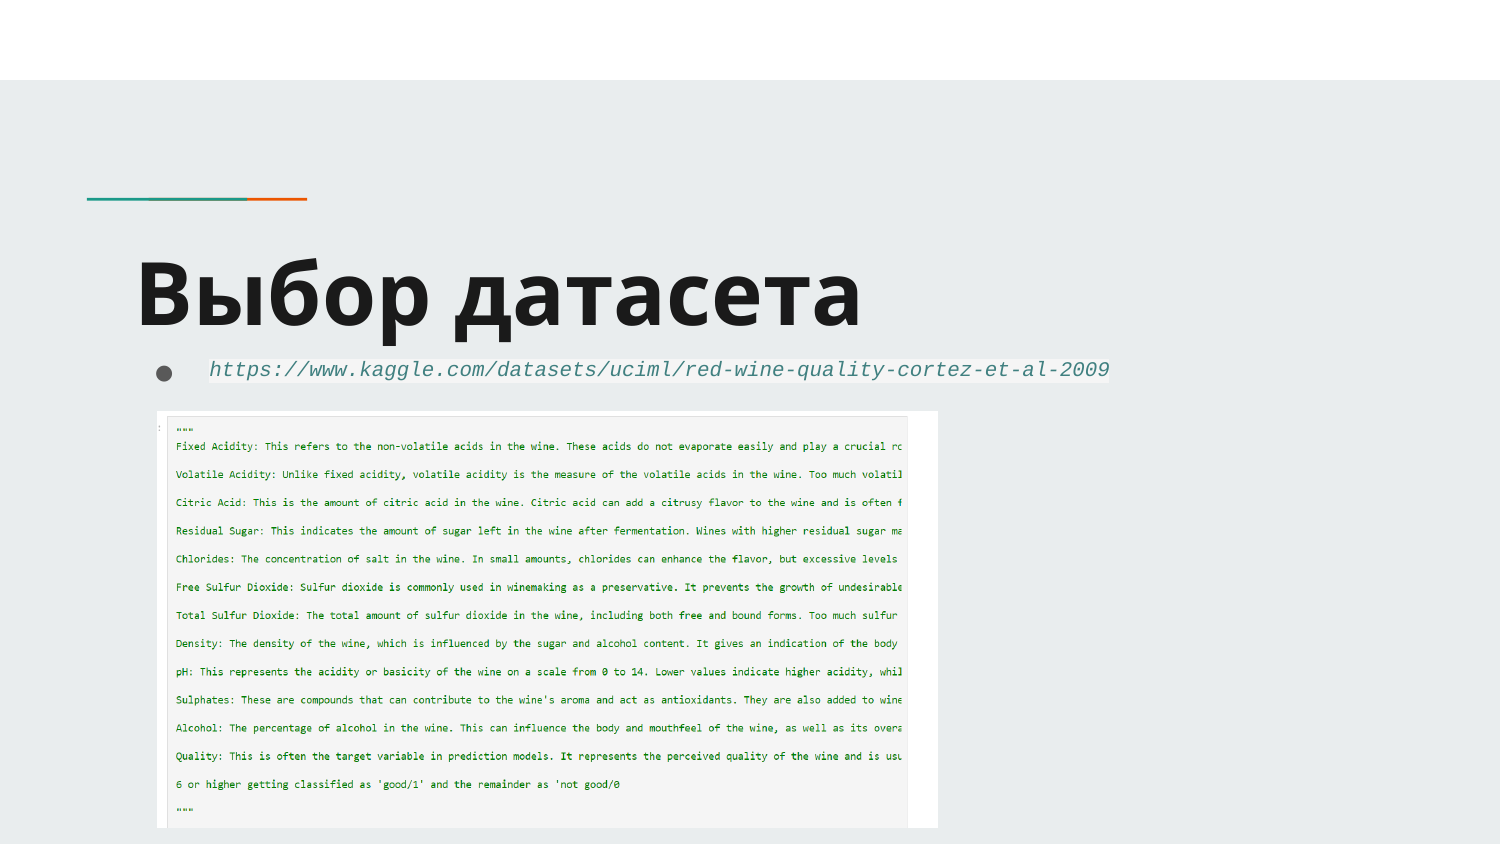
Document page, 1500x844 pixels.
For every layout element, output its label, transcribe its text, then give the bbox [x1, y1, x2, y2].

picture [157, 411, 938, 828]
subtitle https://www.kaggle.com/datasets/uciml/red-wine-quality-cortez-et-al-2009 [119, 344, 1381, 648]
title Выбор датасета [119, 216, 1381, 344]
